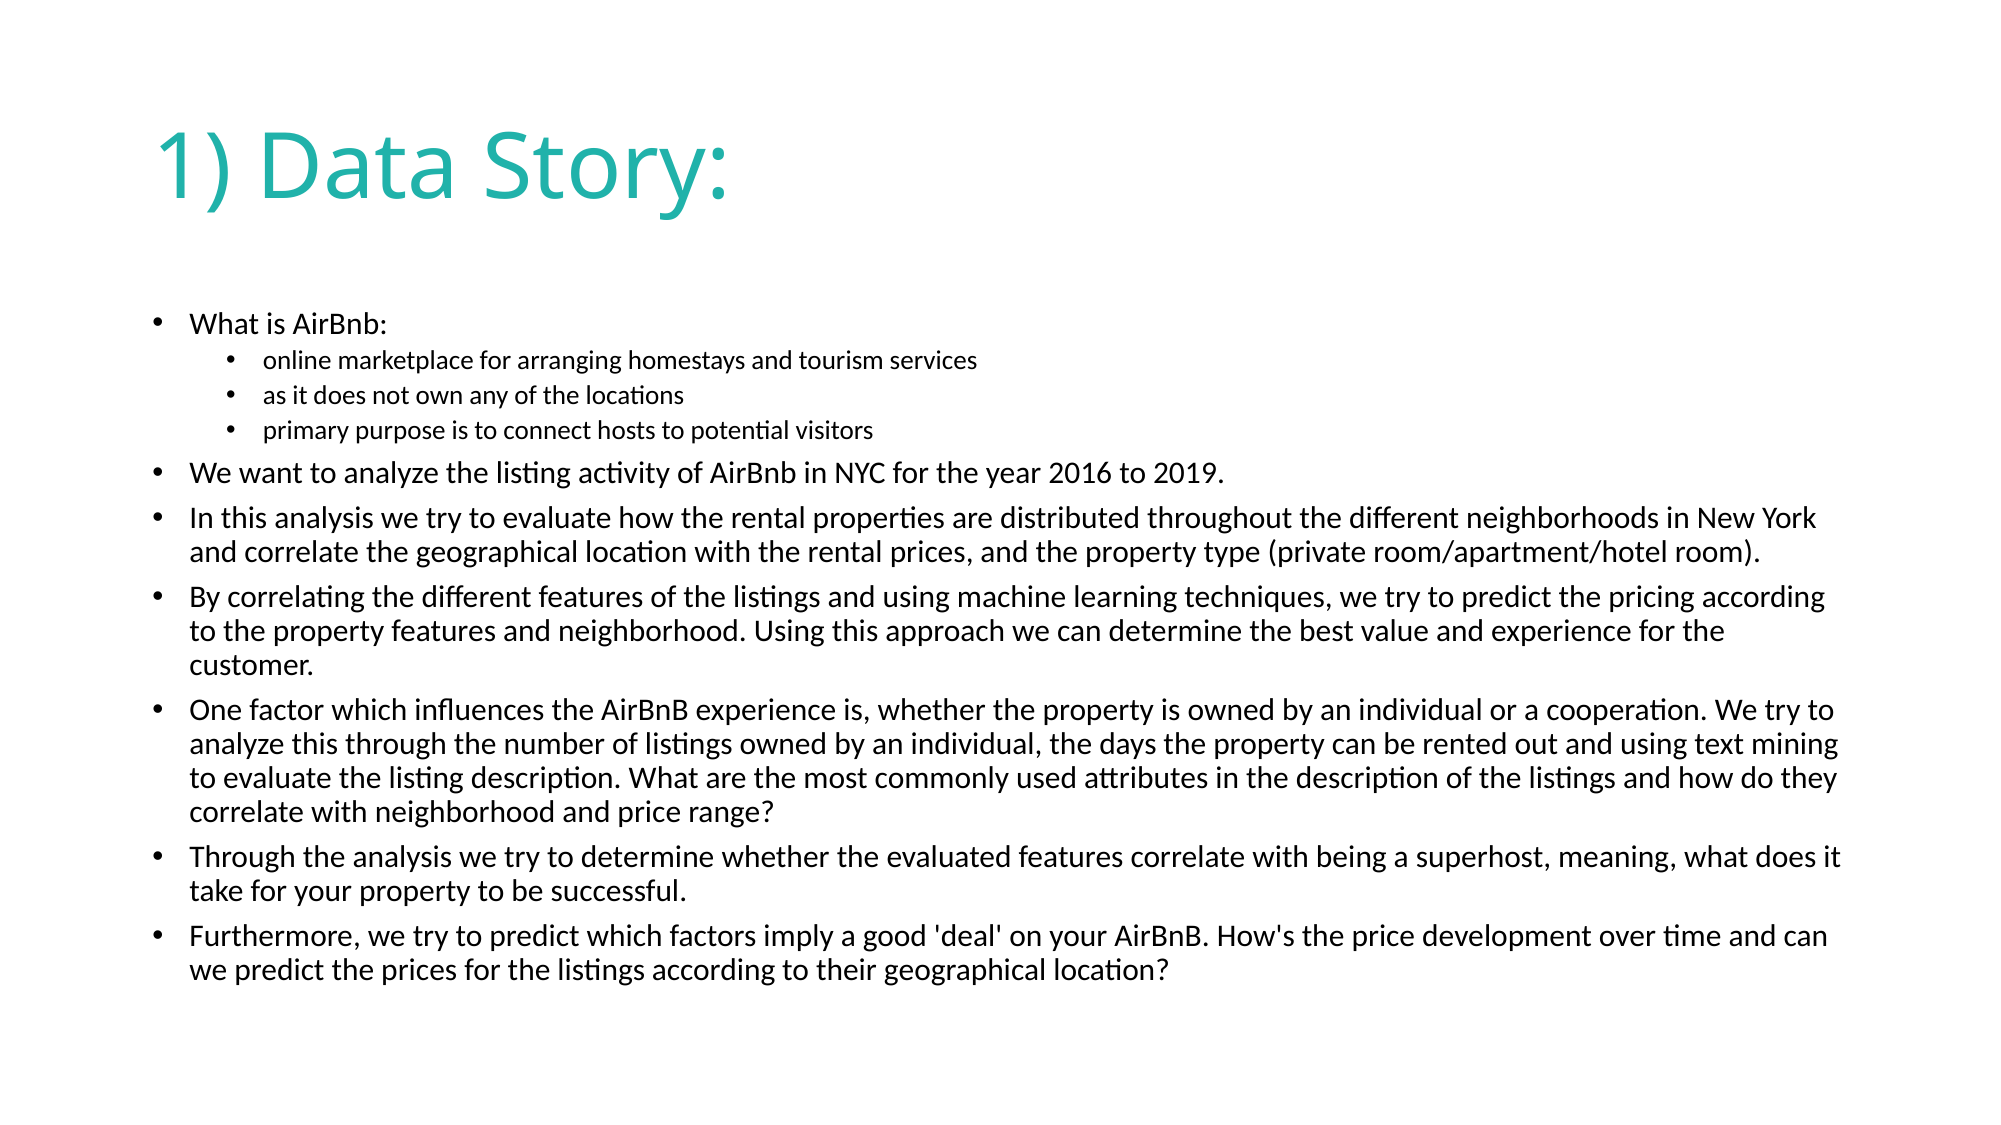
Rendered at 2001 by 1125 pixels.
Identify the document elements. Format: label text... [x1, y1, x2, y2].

title 1) Data Story: [137, 59, 1863, 278]
list What is AirBnb: online marketplace for arranging homestays and tourism services as it does not own any of the locations primary purpose is to connect hosts to potential visitors We want to analyze the listing activity of AirBnb in NYC for the year 2016 to 2019. In this analysis we try to evaluate how the rental properties are distributed throughout the different neighborhoods in New York and correlate the geographical location with the rental prices, and the property type (private room/apartment/hotel room). By correlating the different features of the listings and using machine learning techniques, we try to predict the pricing according to the property features and neighborhood. Using this approach we can determine the best value and experience for the customer. One factor which influences the AirBnB experience is, whether the property is owned by an individual or a cooperation. We try to analyze this through the number of listings owned by an individual, the days the property can be rented out and using text mining to evaluate the listing description. What are the most commonly used attributes in the description of the listings and how do they correlate with neighborhood and price range? Through the analysis we try to determine whether the evaluated features correlate with being a superhost, meaning, what does it take for your property to be successful. Furthermore, we try to predict which factors imply a good 'deal' on your AirBnB. How's the price development over time and can we predict the prices for the listings according to their geographical location? [137, 299, 1863, 1014]
